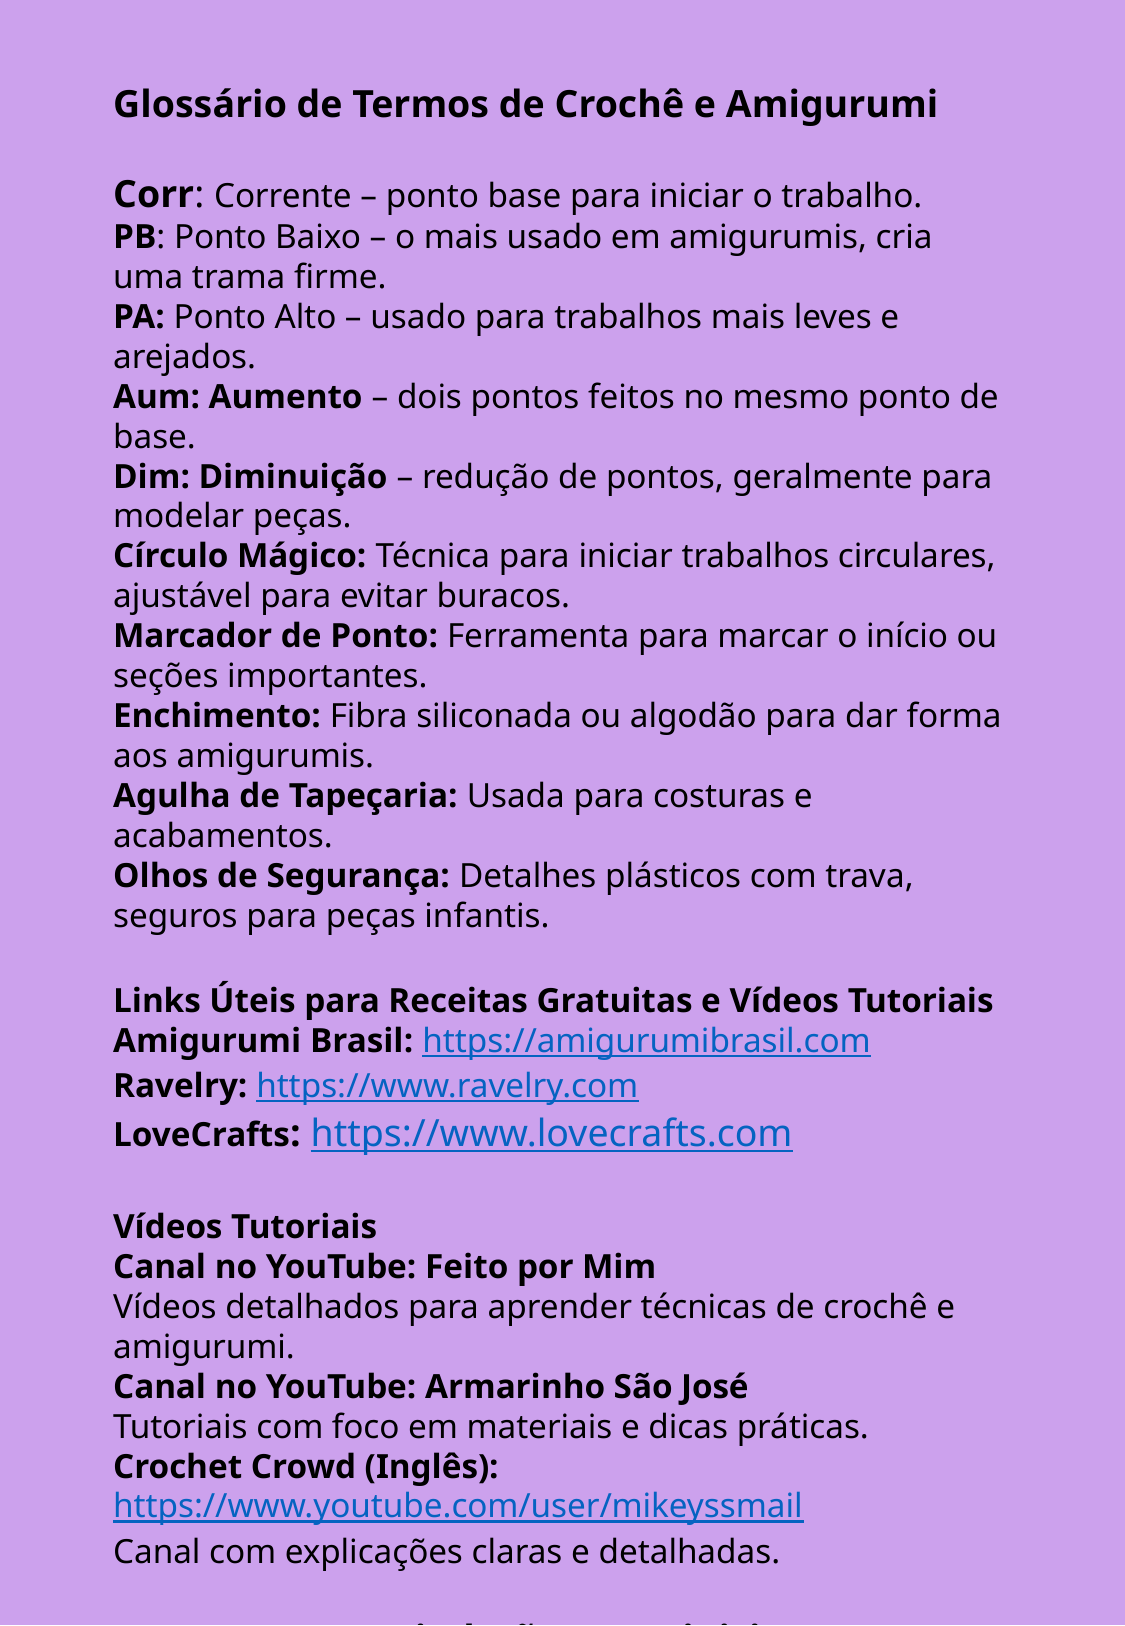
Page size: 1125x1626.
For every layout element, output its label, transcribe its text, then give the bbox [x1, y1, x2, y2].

text_box Glossário de Termos de Crochê e Amigurumi Corr: Corrente – ponto base para iniciar o trabalho. PB: Ponto Baixo – o mais usado em amigurumis, cria uma trama firme. PA: Ponto Alto – usado para trabalhos mais leves e arejados. Aum: Aumento – dois pontos feitos no mesmo ponto de base. Dim: Diminuição – redução de pontos, geralmente para modelar peças. Círculo Mágico: Técnica para iniciar trabalhos circulares, ajustável para evitar buracos. Marcador de Ponto: Ferramenta para marcar o início ou seções importantes. Enchimento: Fibra siliconada ou algodão para dar forma aos amigurumis. Agulha de Tapeçaria: Usada para costuras e acabamentos. Olhos de Segurança: Detalhes plásticos com trava, seguros para peças infantis. Links Úteis para Receitas Gratuitas e Vídeos Tutoriais Amigurumi Brasil: https://amigurumibrasil.com Ravelry: https://www.ravelry.com LoveCrafts: https://www.lovecrafts.com Vídeos Tutoriais Canal no YouTube: Feito por Mim Vídeos detalhados para aprender técnicas de crochê e amigurumi. Canal no YouTube: Armarinho São José Tutoriais com foco em materiais e dicas práticas. Crochet Crowd (Inglês): https://www.youtube.com/user/mikeyssmail Canal com explicações claras e detalhadas. Esses recursos ajudarão tanto iniciantes quanto experientes a explorar o mundo dos amigurumis! [98, 72, 1027, 1625]
text_box [0, 0, 1125, 1625]
